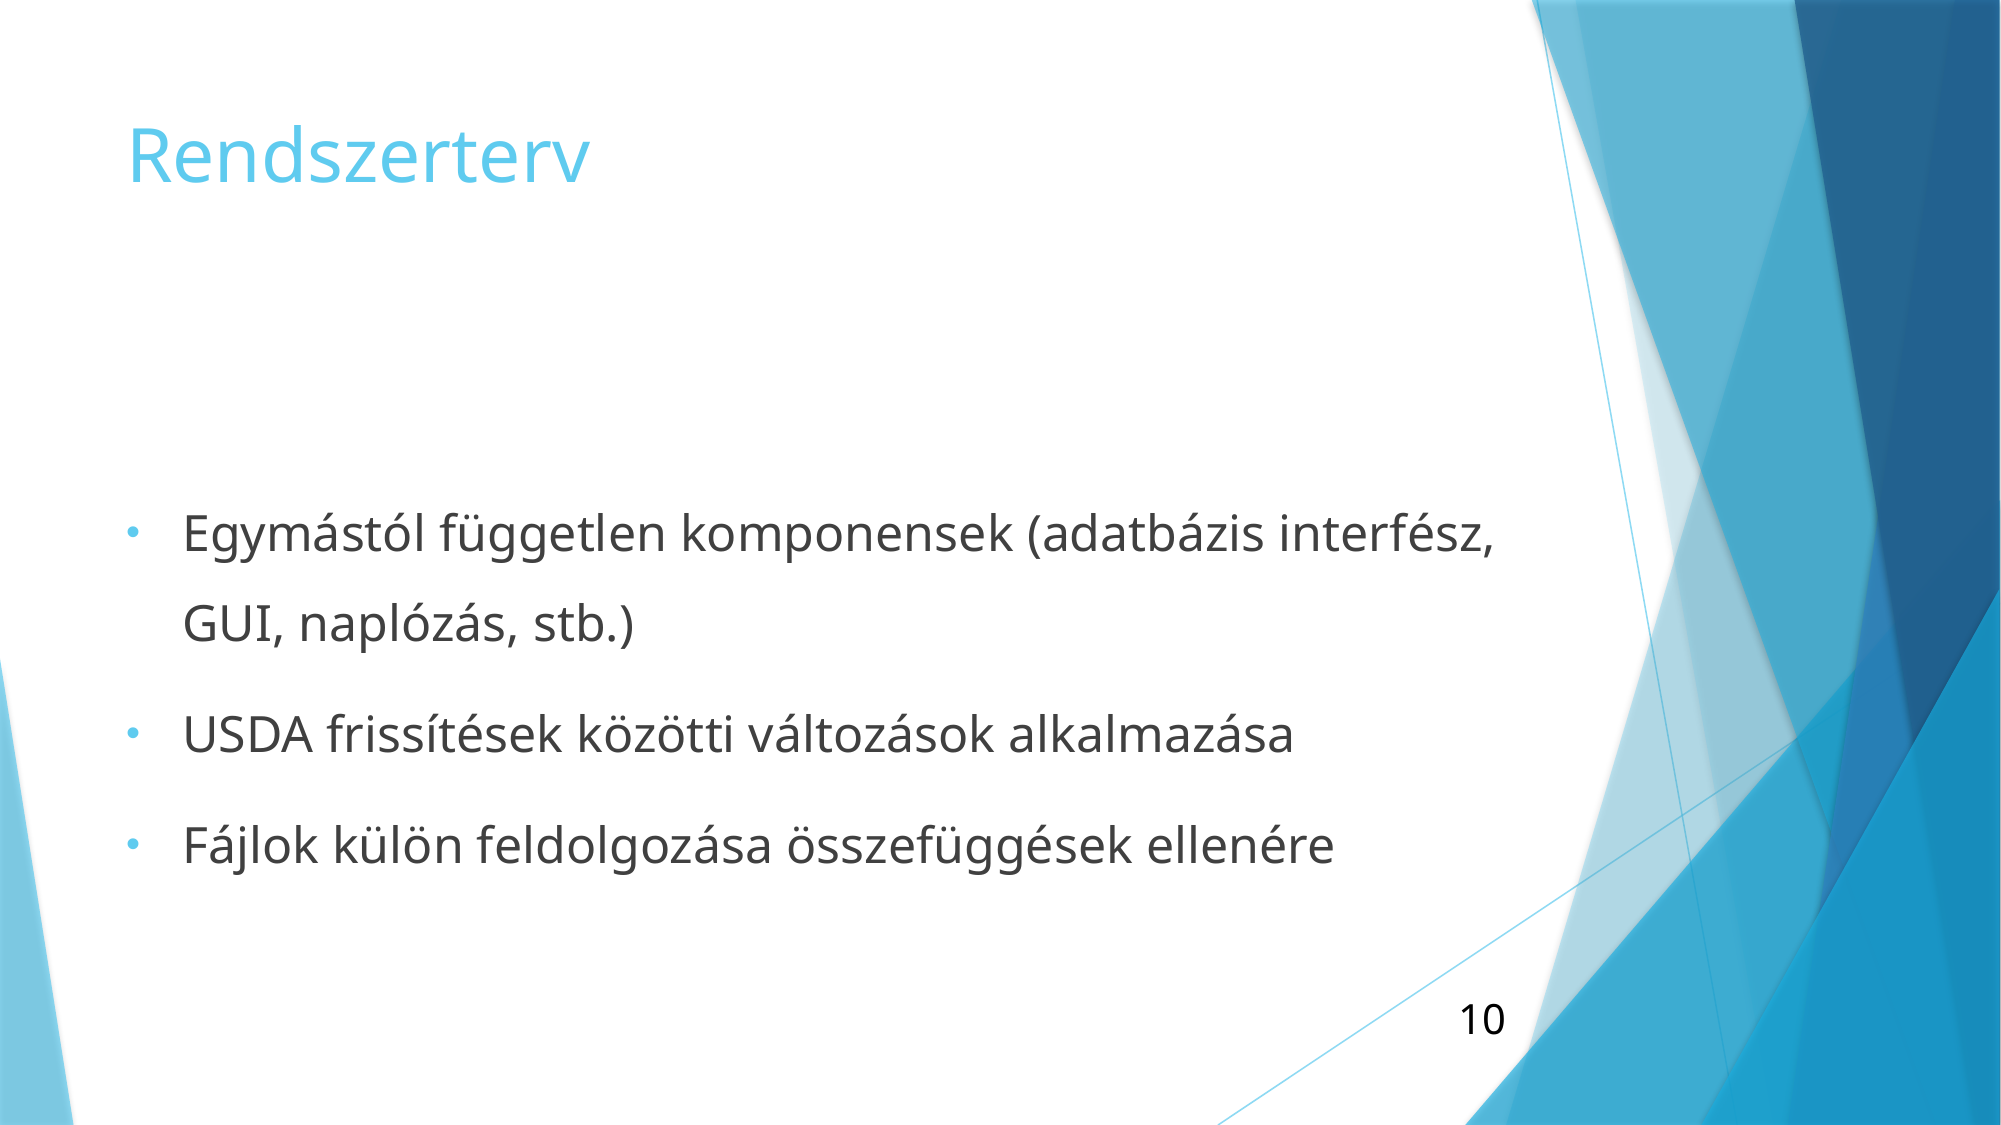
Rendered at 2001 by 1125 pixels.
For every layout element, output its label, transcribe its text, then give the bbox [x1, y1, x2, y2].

title Rendszerterv [111, 99, 1522, 317]
slide_number 10 [1409, 991, 1522, 1051]
list Egymástól független komponensek (adatbázis interfész, GUI, naplózás, stb.) USDA frissítések közötti változások alkalmazása Fájlok külön feldolgozása összefüggések ellenére [111, 354, 1522, 992]
